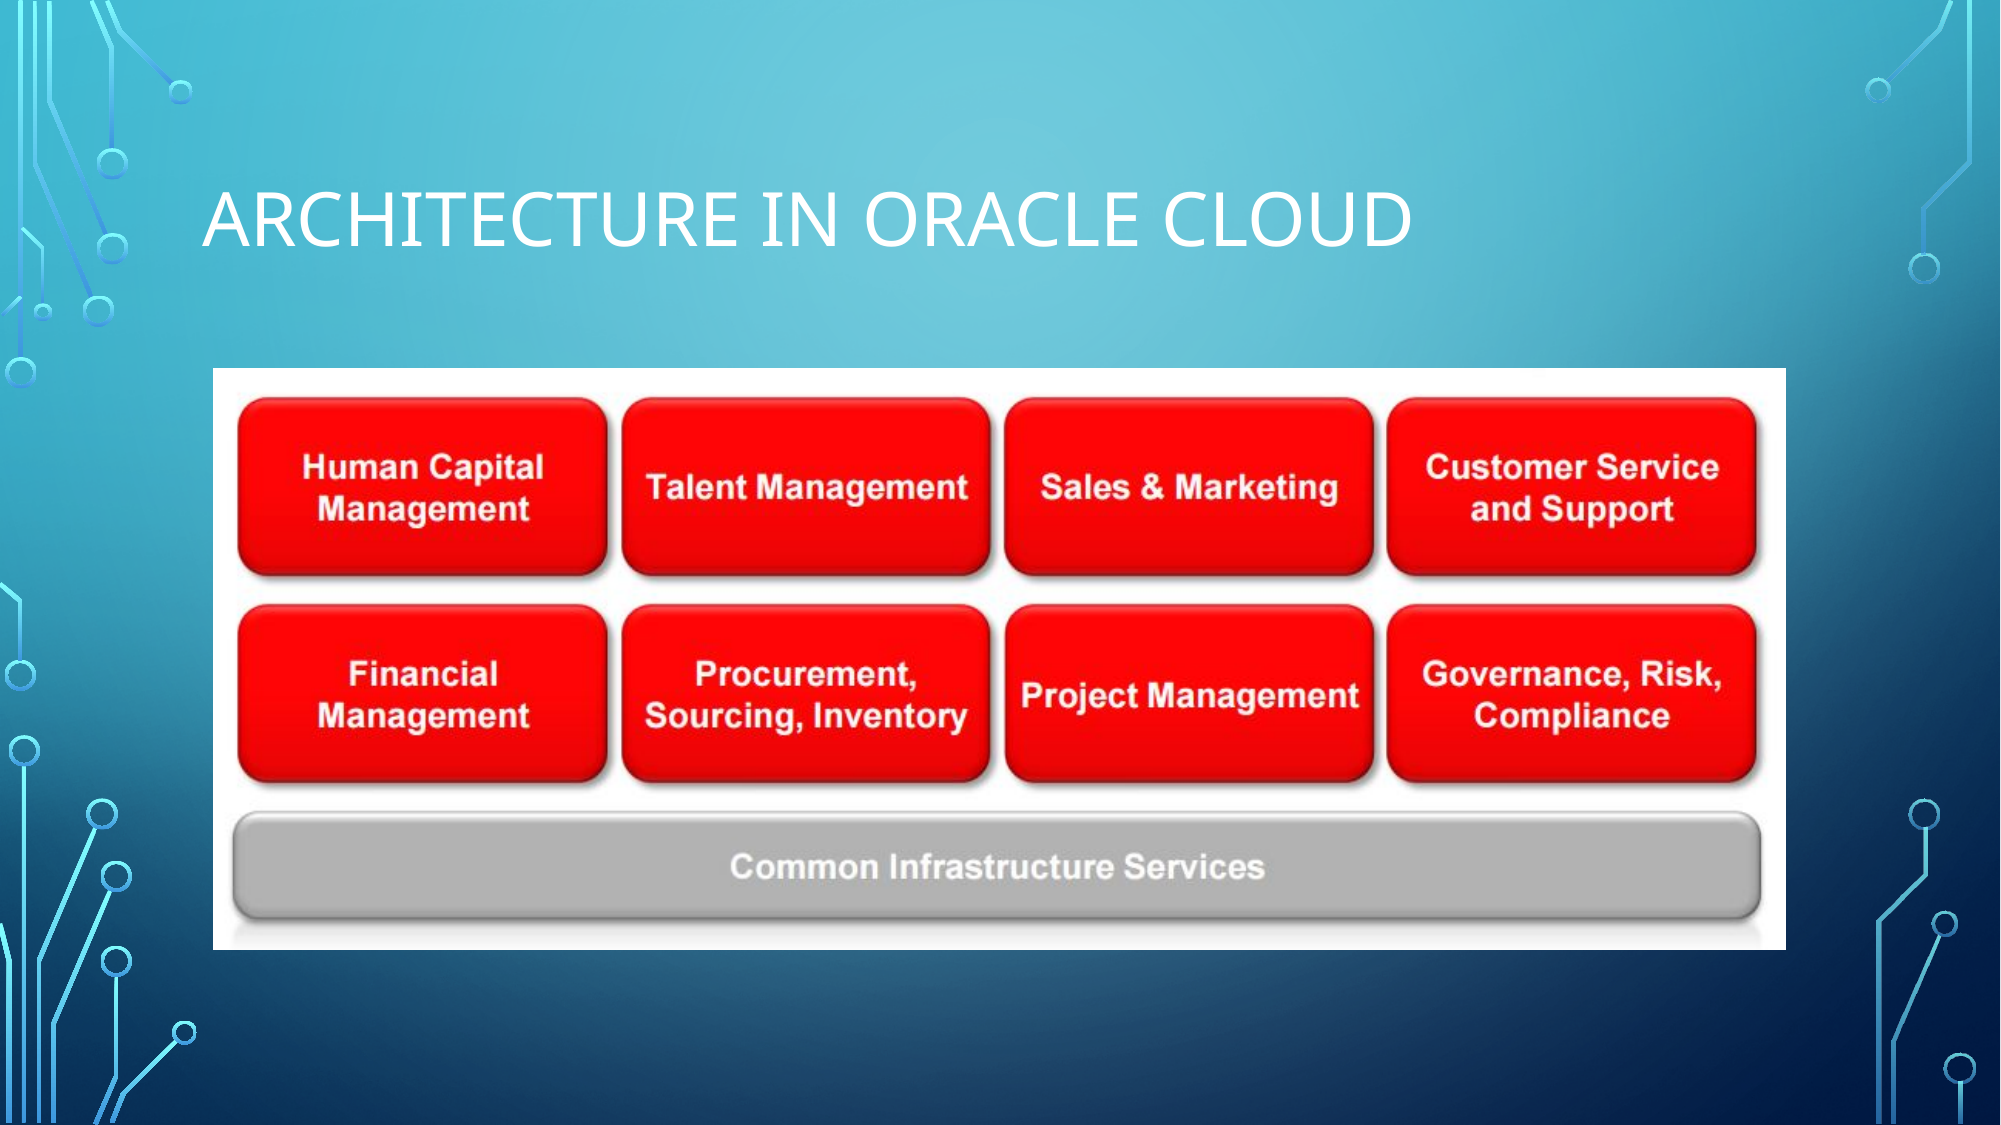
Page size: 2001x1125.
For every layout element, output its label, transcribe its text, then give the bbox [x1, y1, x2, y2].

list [213, 368, 1786, 951]
title Architecture in Oracle Cloud [187, 101, 1813, 344]
